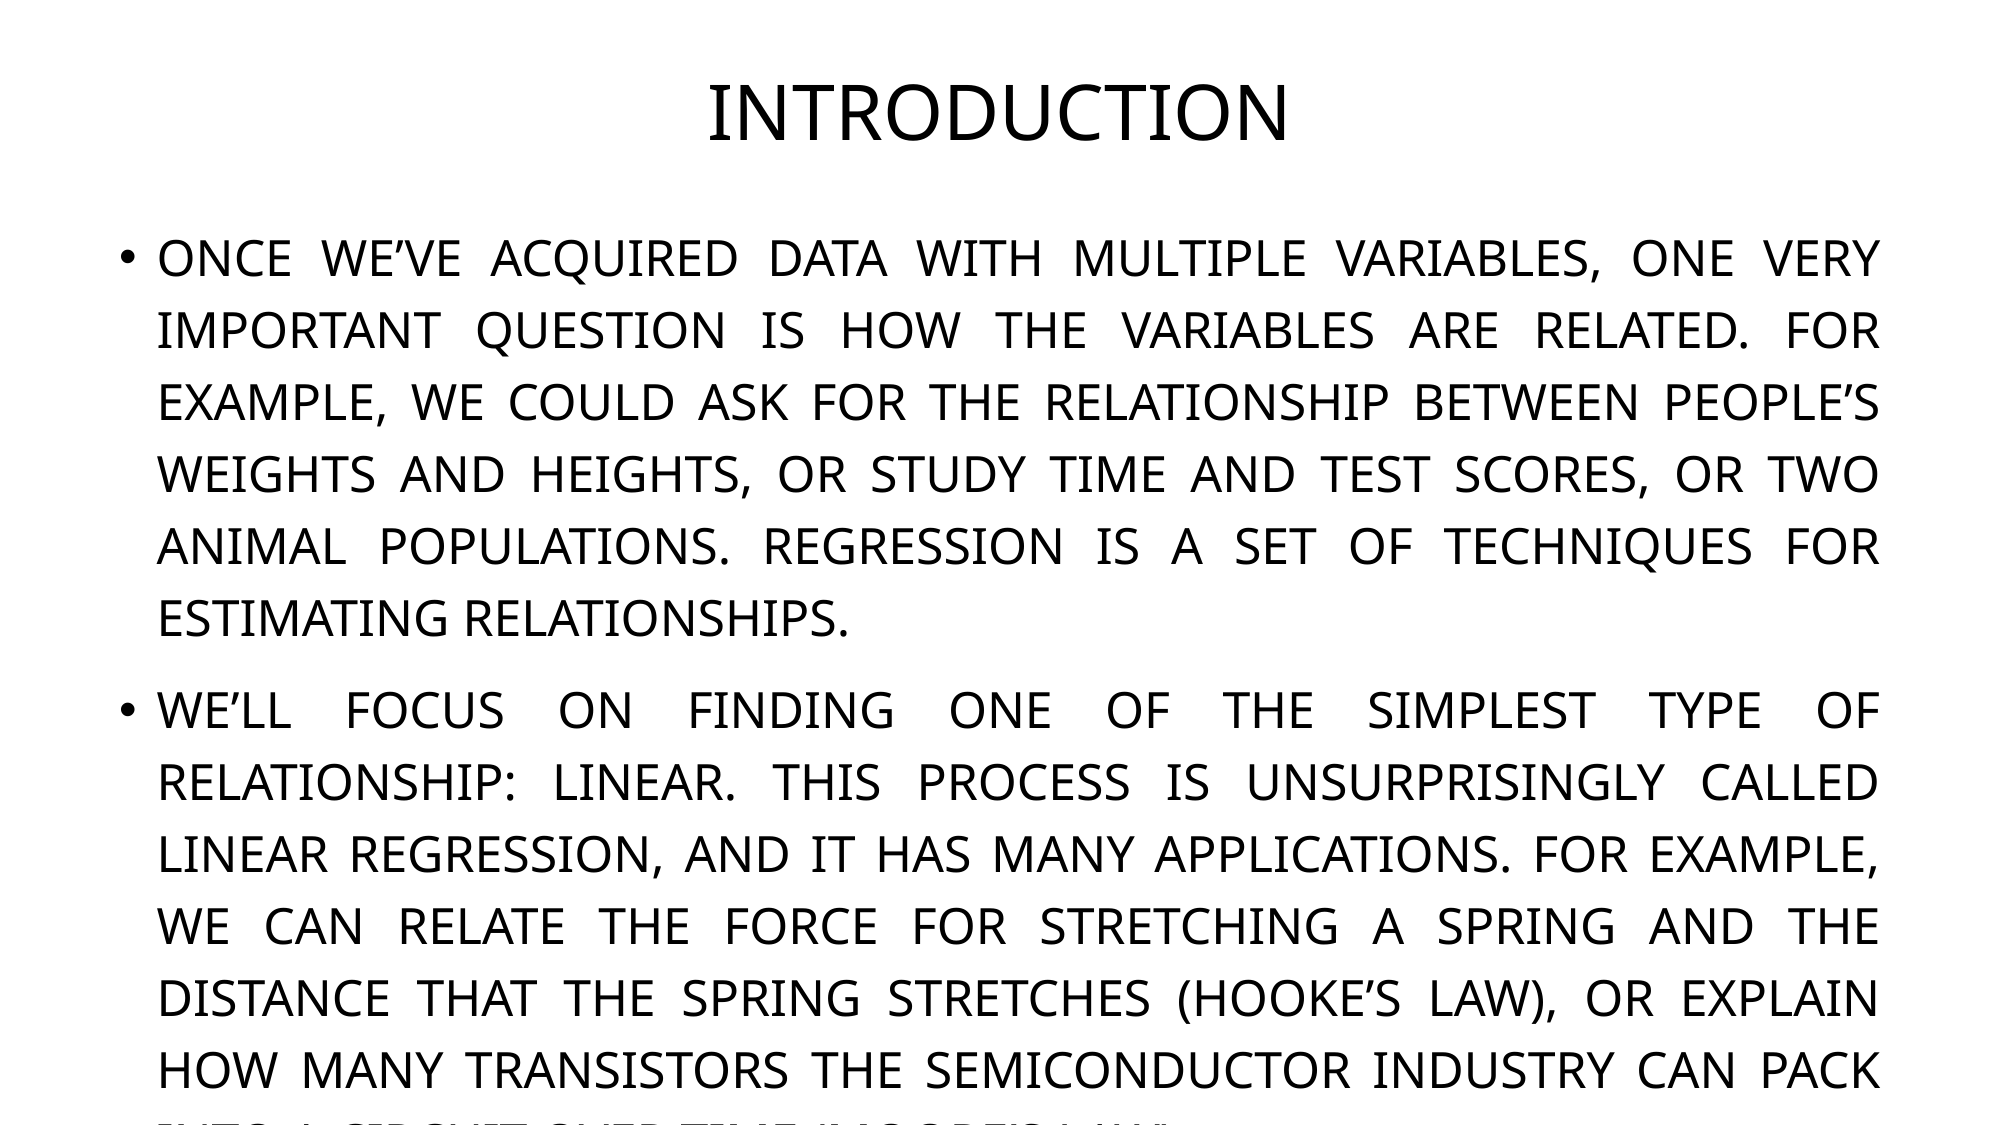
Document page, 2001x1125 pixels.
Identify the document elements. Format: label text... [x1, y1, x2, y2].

list Once we’ve acquired data with multiple variables, one very important question is how the variables are related. For example, we could ask for the relationship between people’s weights and heights, or study time and test scores, or two animal populations. Regression is a set of techniques for estimating relationships. we’ll focus on finding one of the simplest type of relationship: linear. This process is unsurprisingly called linear regression, and it has many applications. For example, we can relate the force for stretching a spring and the distance that the spring stretches (Hooke’s law), or explain how many transistors the semiconductor industry can pack into a circuit over time (Moore’s law). [104, 206, 1896, 825]
title Introduction [275, 35, 1725, 156]
picture [0, 0, 2000, 1125]
